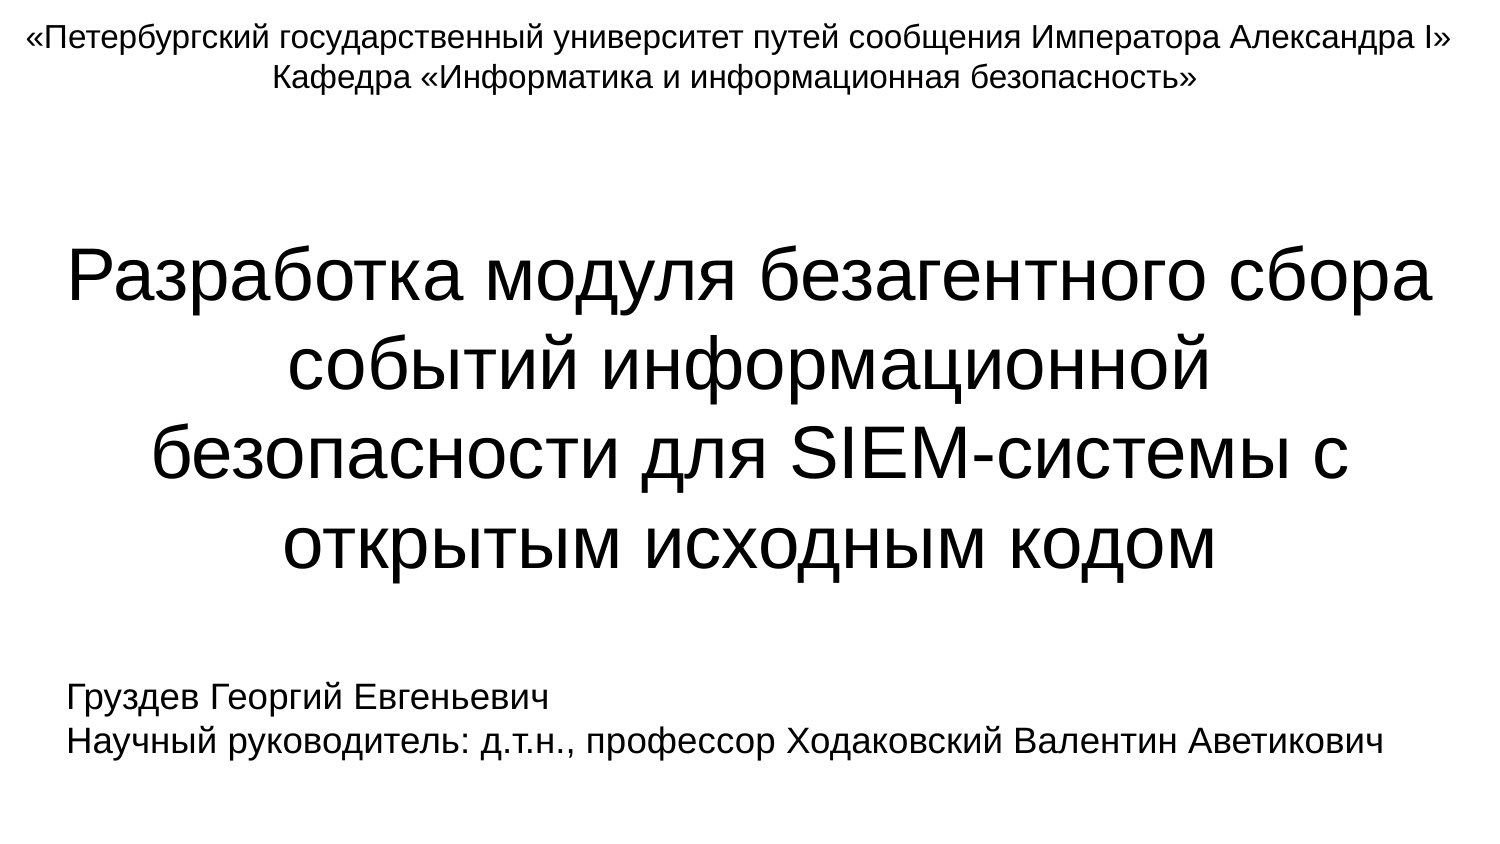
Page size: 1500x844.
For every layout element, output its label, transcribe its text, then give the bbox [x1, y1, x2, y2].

text_box «Петербургский государственный университет путей сообщения Императора Александра I» Кафедра «Информатика и информационная безопасность» [0, 0, 1471, 110]
subtitle Груздев Георгий Евгеньевич Научный руководитель: д.т.н., профессор Ходаковский Валентин Аветикович [51, 657, 1449, 788]
title Разработка модуля безагентного сбора событий информационной безопасности для SIEM-системы с открытым исходным кодом [51, 191, 1449, 599]
